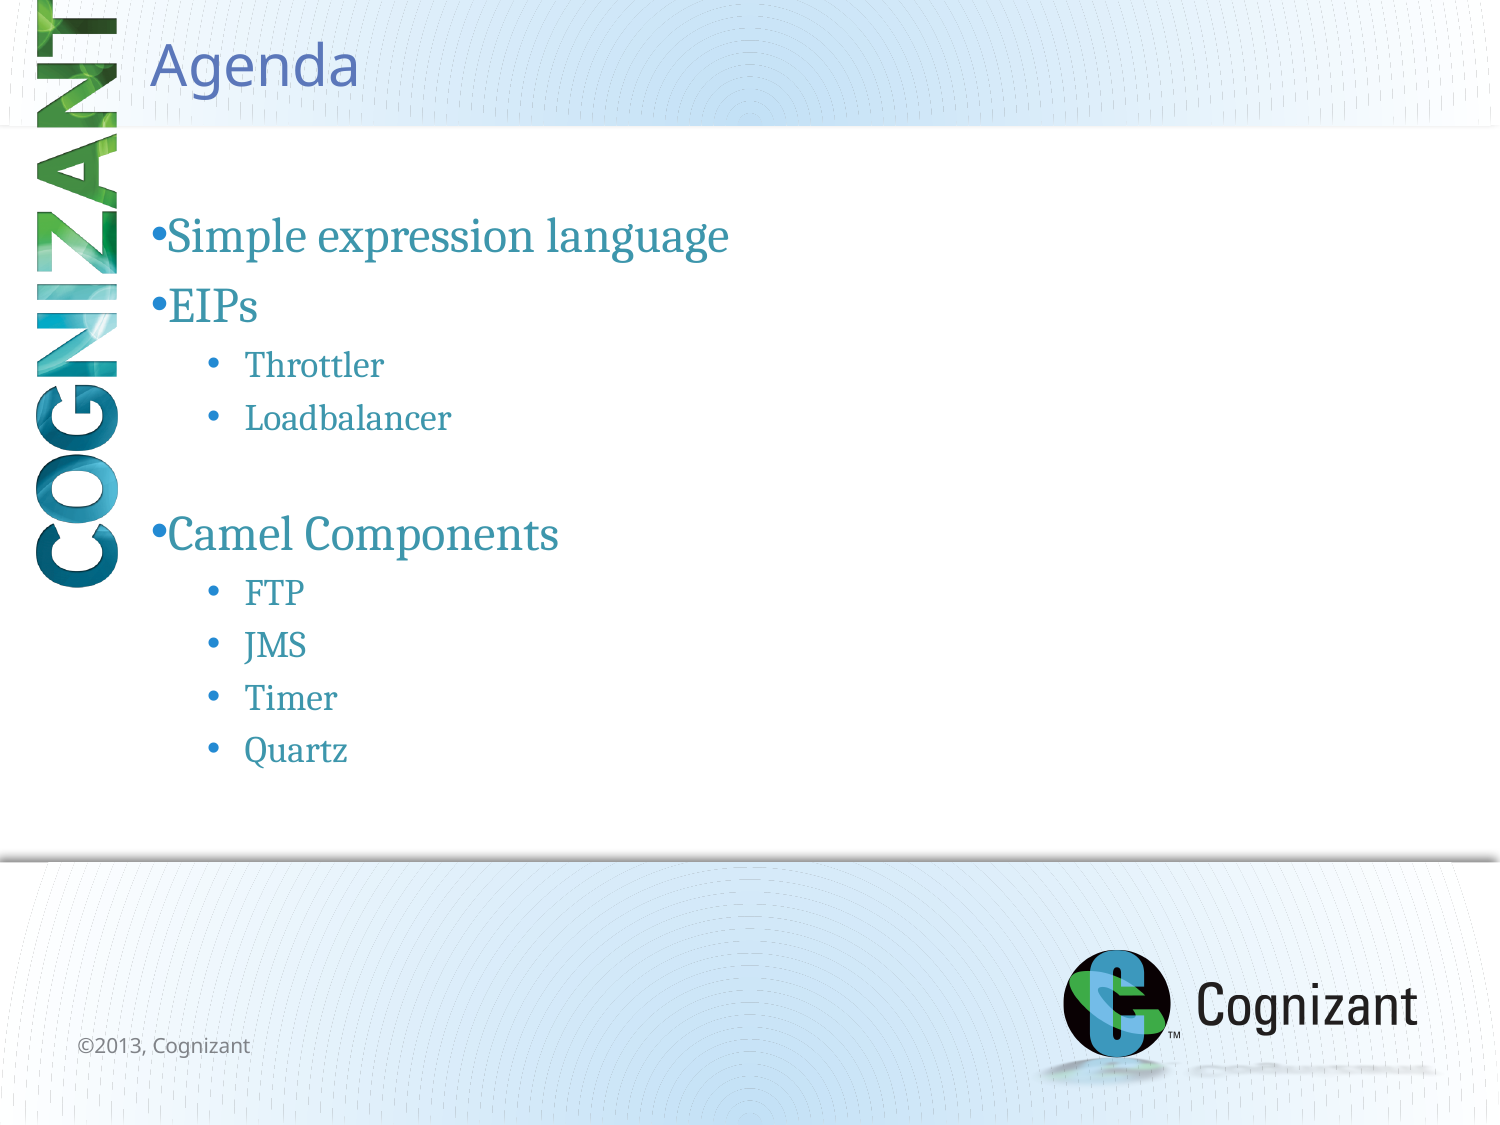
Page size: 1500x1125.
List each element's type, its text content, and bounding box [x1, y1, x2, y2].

title Agenda [135, 0, 986, 106]
picture [987, 937, 1473, 1116]
picture [30, 0, 125, 593]
subtitle Simple expression language EIPs Throttler Loadbalancer Camel Components FTP JMS Timer Quartz [135, 125, 1412, 929]
